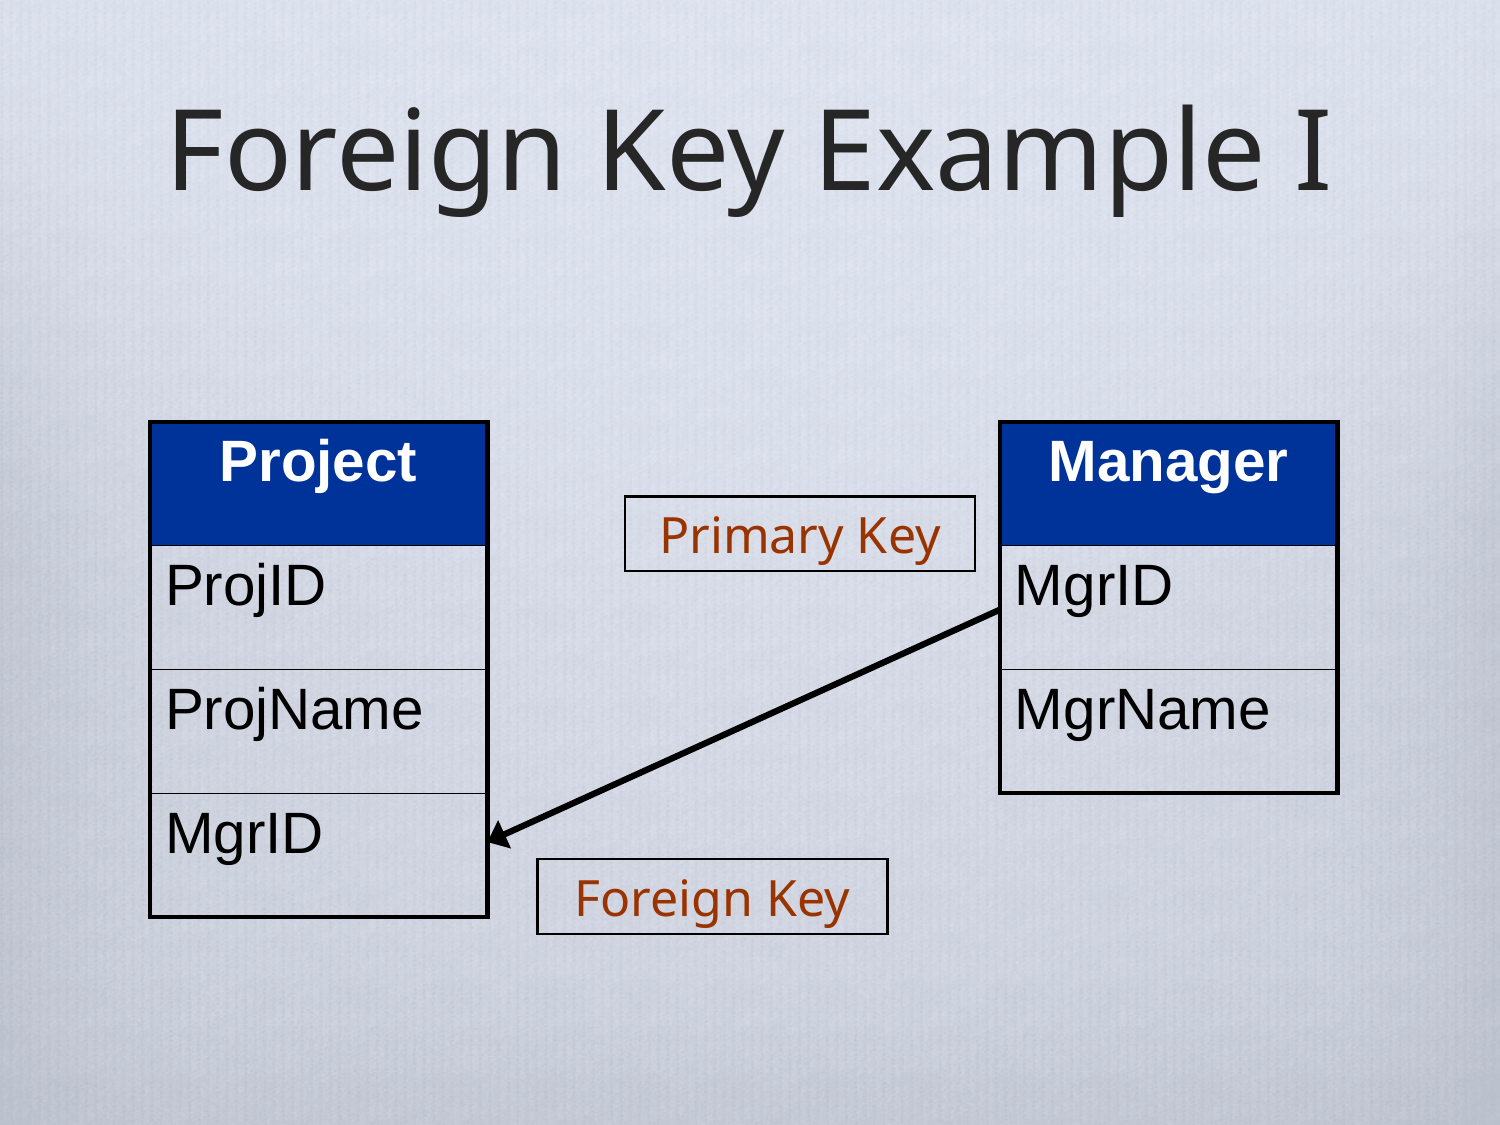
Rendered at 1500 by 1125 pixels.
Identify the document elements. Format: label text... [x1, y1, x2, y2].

table_cell MgrName [1002, 670, 1335, 791]
table_header Manager [1002, 424, 1335, 545]
table_cell ProjID [152, 546, 485, 669]
text_box Foreign Key [537, 859, 888, 934]
text_box [487, 609, 1001, 847]
table_cell MgrID [152, 794, 485, 915]
table_header Project [152, 424, 485, 545]
title Foreign Key Example I [119, 51, 1381, 240]
table_cell ProjName [152, 670, 485, 793]
table_cell MgrID [1002, 546, 1335, 669]
text_box Primary Key [624, 496, 975, 572]
